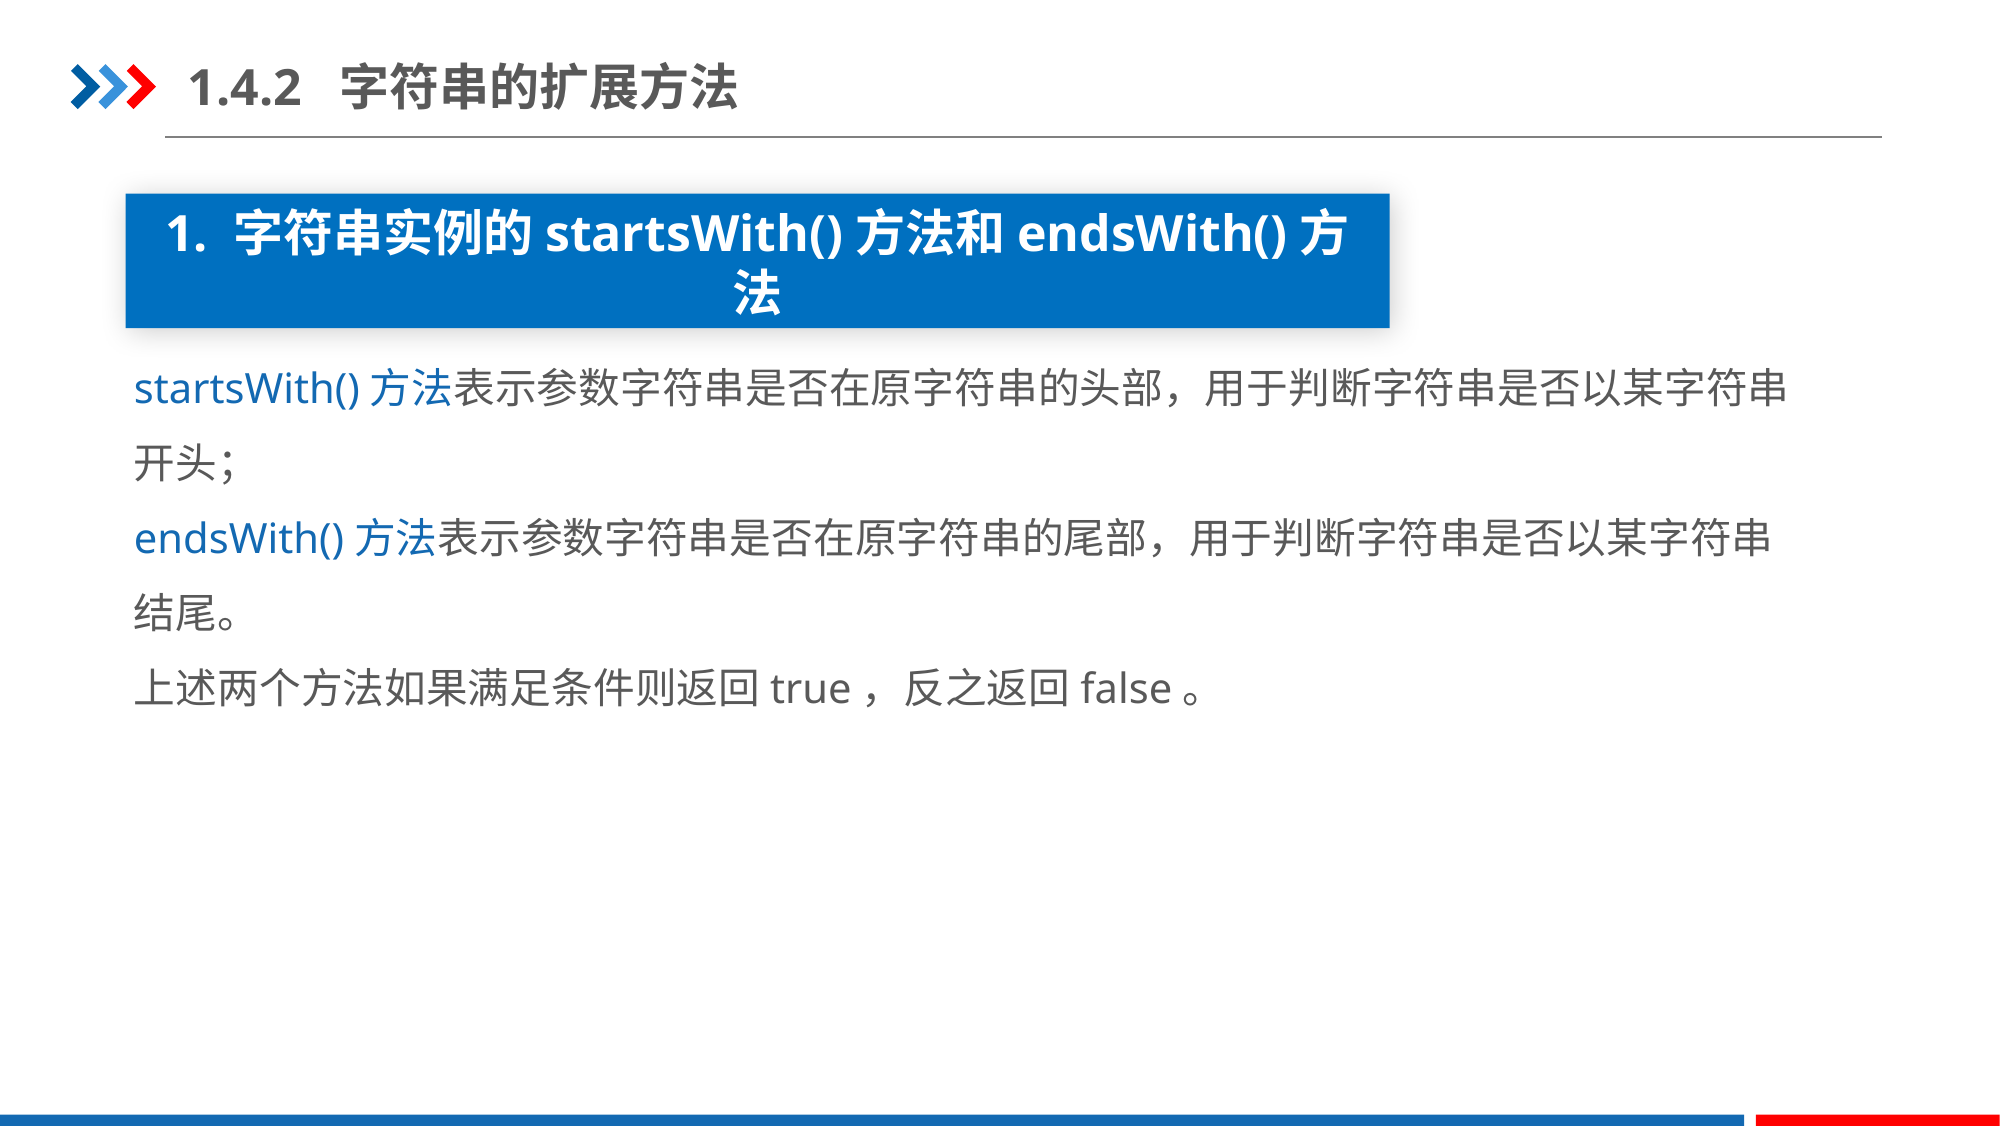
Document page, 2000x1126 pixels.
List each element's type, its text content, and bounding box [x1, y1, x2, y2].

text_box 1.4.2 字符串的扩展方法 [187, 43, 827, 127]
text_box startsWith()方法表示参数字符串是否在原字符串的头部，用于判断字符串是否以某字符串开头； endsWith()方法表示参数字符串是否在原字符串的尾部，用于判断字符串是否以某字符串结尾。 上述两个方法如果满足条件则返回true，反之返回false。 [113, 326, 1820, 722]
text_box 1. 字符串实例的startsWith()方法和endsWith()方法 [125, 193, 1390, 326]
